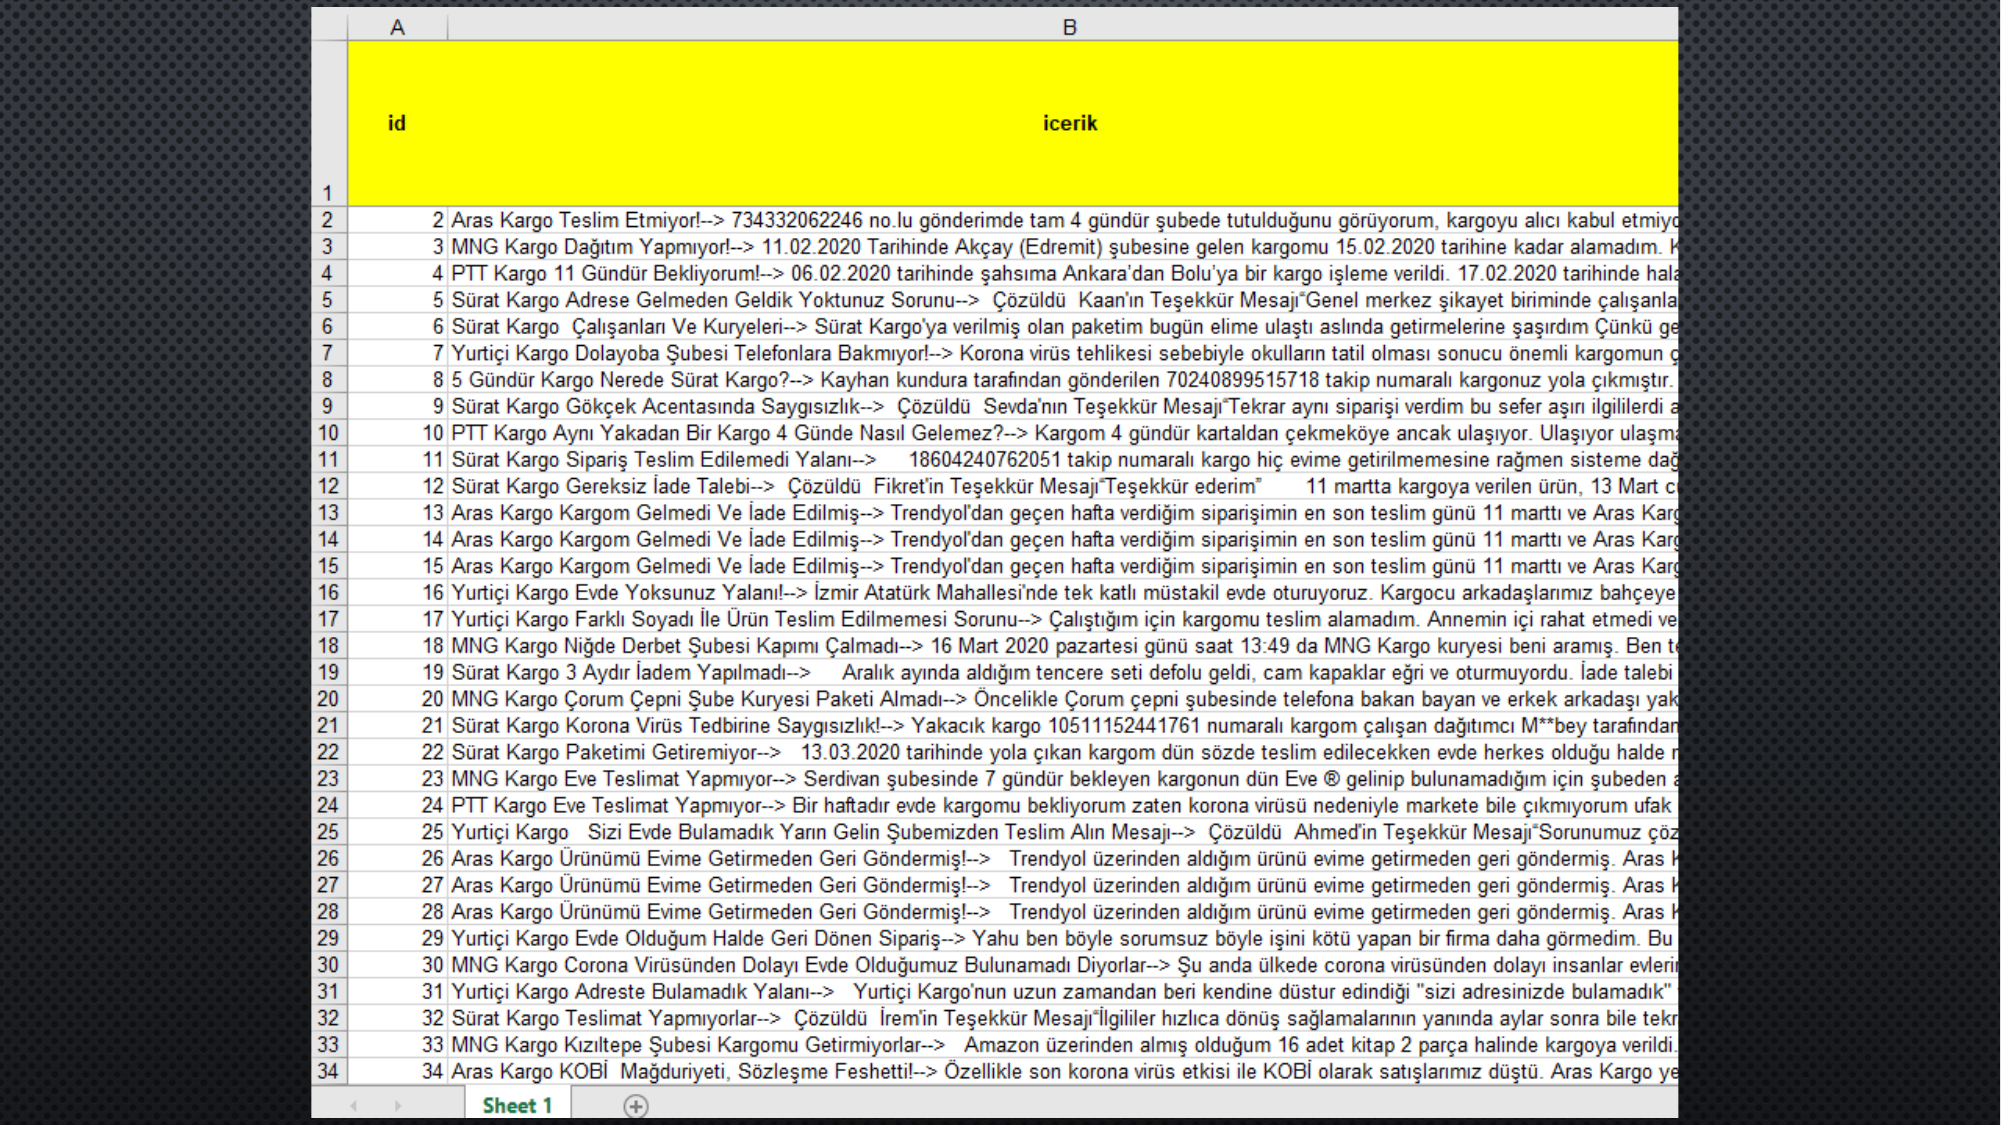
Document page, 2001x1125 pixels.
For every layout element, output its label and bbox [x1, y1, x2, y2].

picture [311, 7, 1679, 1125]
